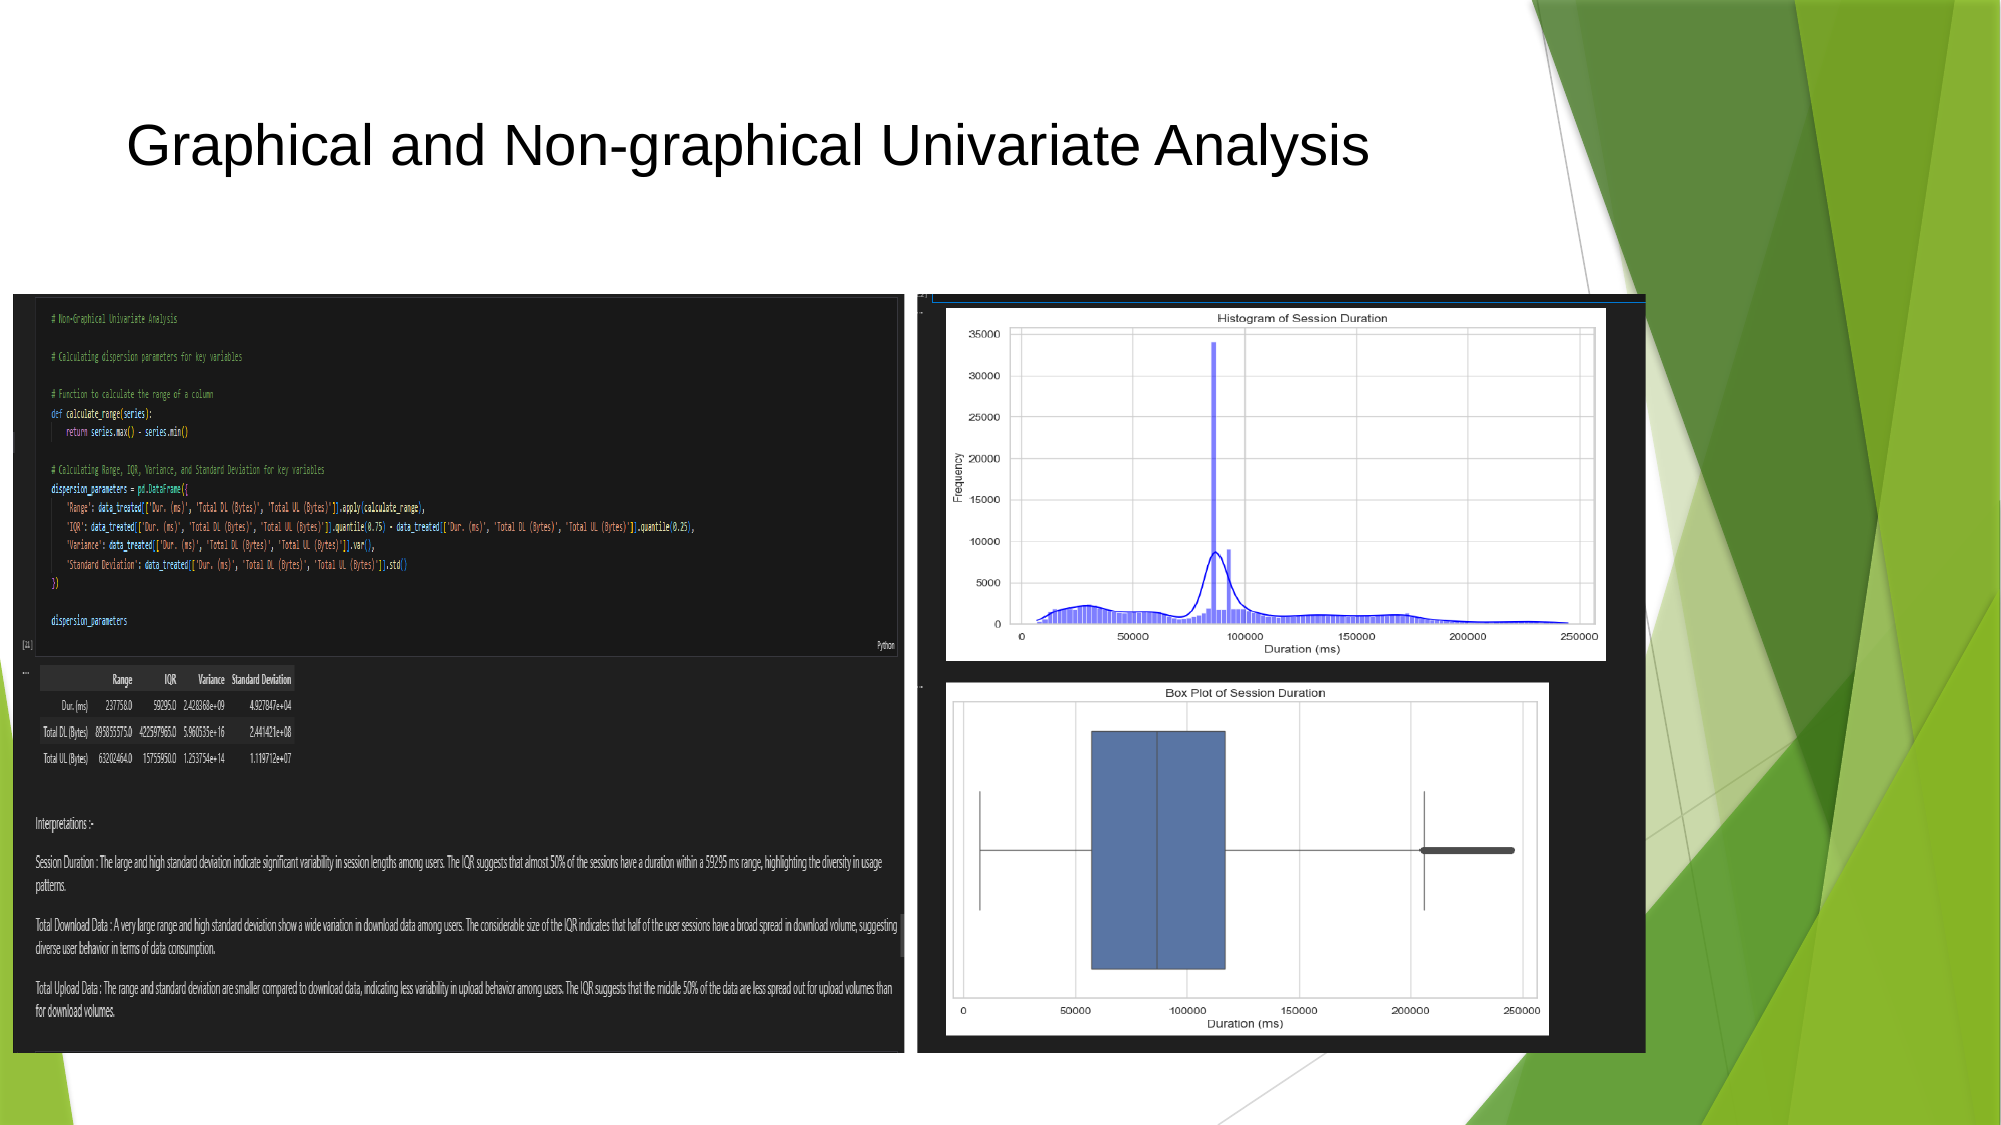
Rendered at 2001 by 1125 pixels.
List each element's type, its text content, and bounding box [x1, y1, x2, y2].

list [12, 293, 905, 1054]
title Graphical and Non-graphical Univariate Analysis [111, 99, 1522, 298]
picture [916, 293, 1647, 1054]
